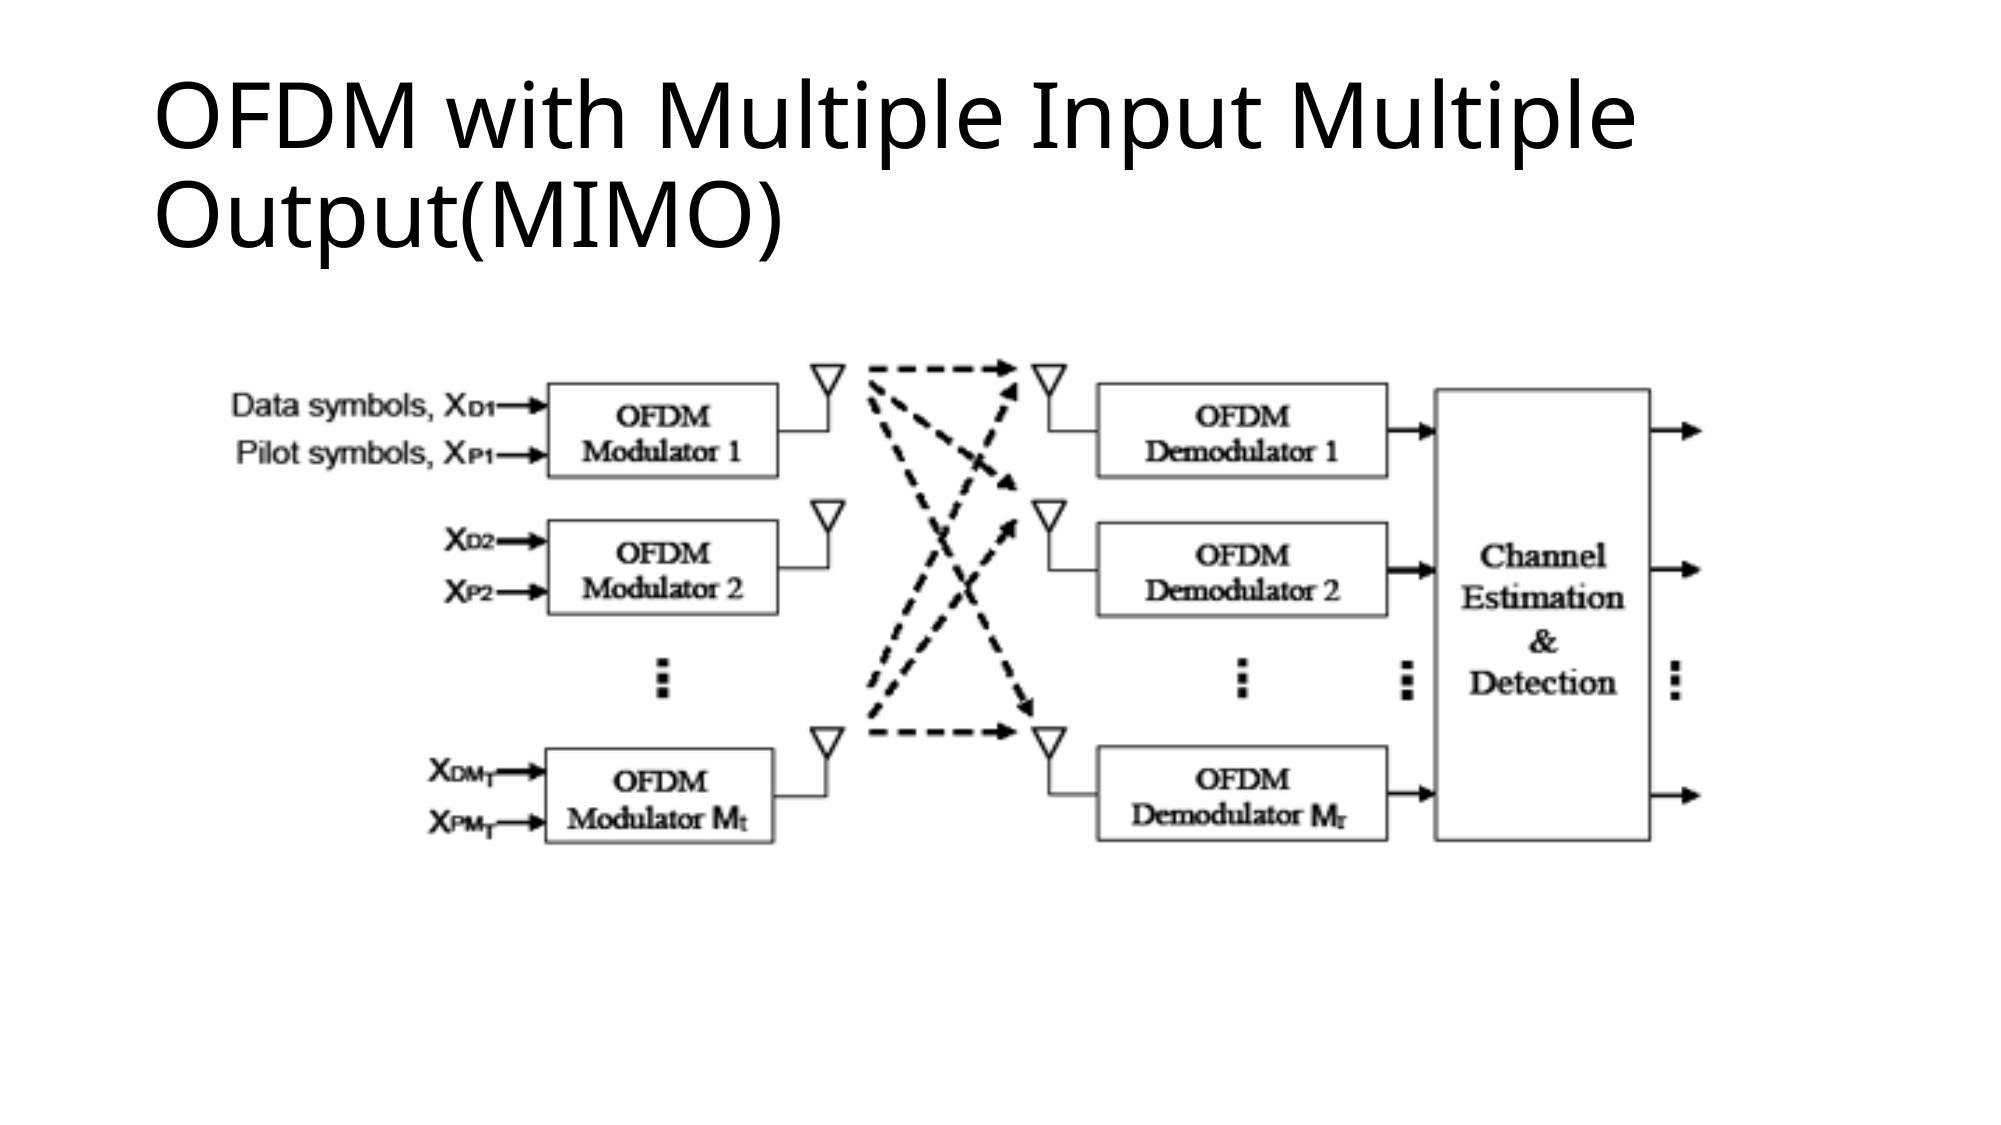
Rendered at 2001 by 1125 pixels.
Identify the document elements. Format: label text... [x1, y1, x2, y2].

title OFDM with Multiple Input Multiple Output(MIMO) [137, 59, 1863, 278]
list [210, 344, 1747, 869]
